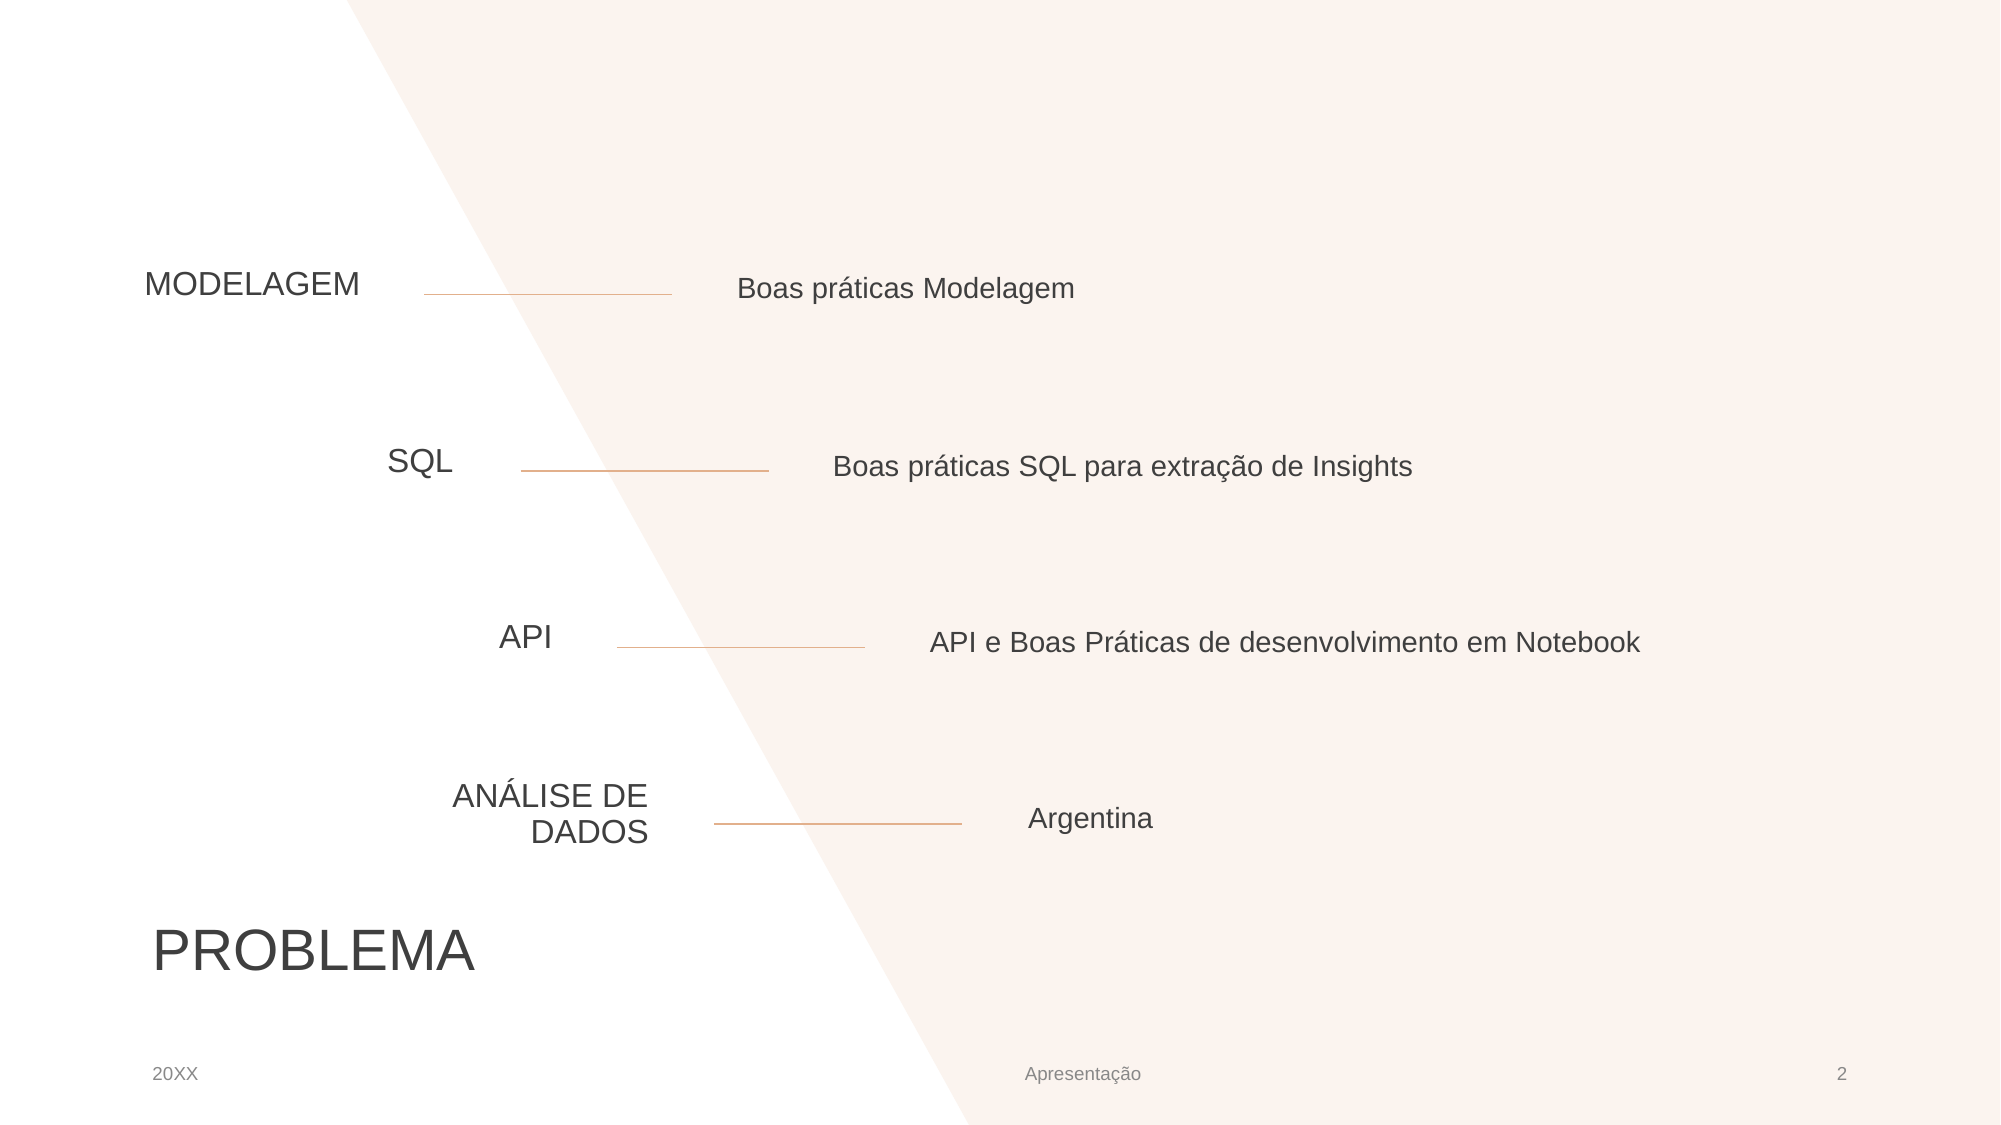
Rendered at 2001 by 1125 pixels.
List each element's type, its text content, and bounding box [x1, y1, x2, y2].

footer Apresentação [1009, 1042, 1307, 1103]
title PROBLEMA [137, 903, 808, 1000]
list SQL [117, 419, 469, 504]
list ANÁLISE DE DADOS [312, 772, 664, 858]
slide_number 20XX [137, 1042, 588, 1103]
slide_number ‹#› [1773, 1042, 1863, 1103]
list Boas práticas SQL para extração de Insights [817, 440, 1727, 606]
list API [216, 596, 568, 681]
list MODELAGEM [24, 242, 376, 328]
list Boas práticas Modelagem [722, 261, 1631, 428]
list API e Boas Práticas de desenvolvimento em Notebook [914, 616, 1824, 782]
list Argentina [1013, 791, 1922, 958]
